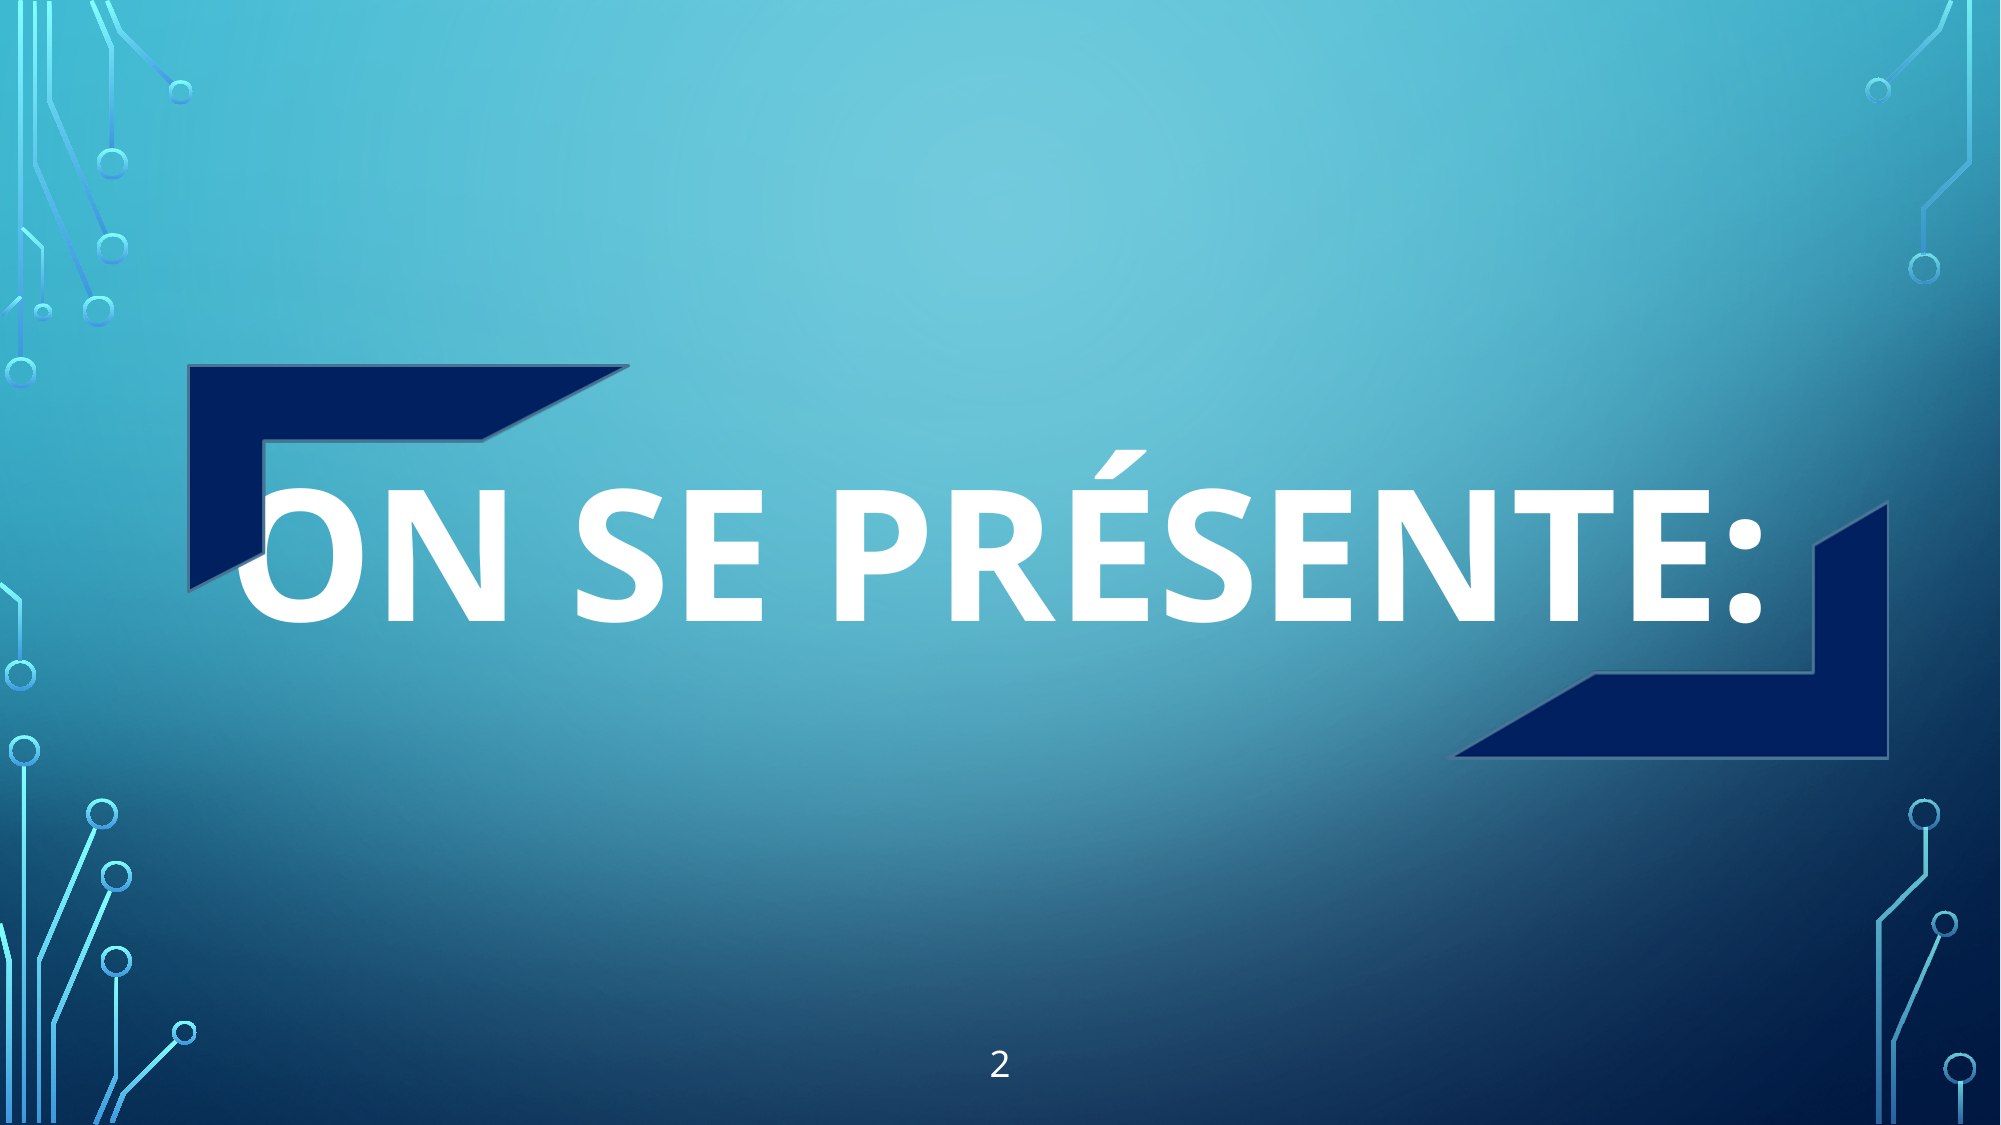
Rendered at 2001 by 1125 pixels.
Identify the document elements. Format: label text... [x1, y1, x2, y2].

picture [1446, 500, 1889, 760]
picture [187, 363, 630, 593]
title On se présente: [187, 450, 1813, 675]
text_box 2 [187, 1024, 1813, 1093]
